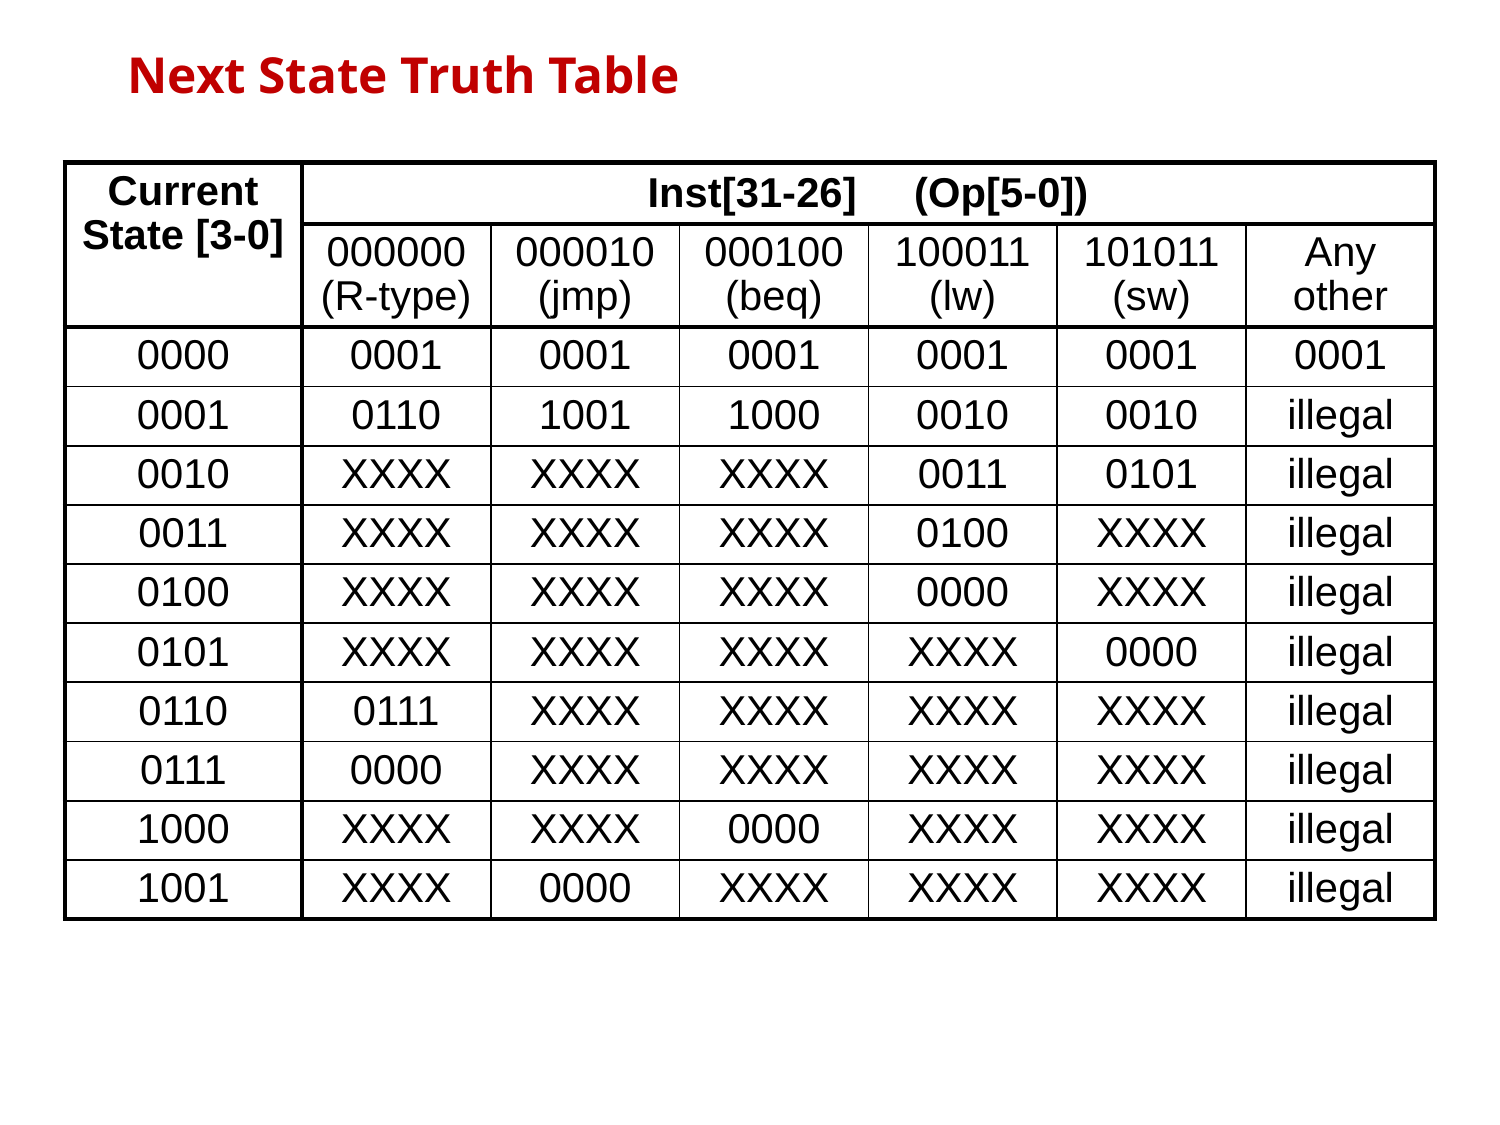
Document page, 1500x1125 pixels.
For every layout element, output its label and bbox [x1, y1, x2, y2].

table_cell [1247, 742, 1433, 800]
table_cell [304, 802, 490, 859]
table_cell [492, 683, 679, 741]
table_cell [869, 329, 1056, 386]
table_cell [67, 329, 300, 386]
table_cell [869, 624, 1056, 681]
table_cell [1247, 624, 1433, 681]
table_header [304, 165, 1433, 222]
table_cell [1247, 447, 1433, 504]
table_cell [1247, 683, 1433, 741]
table_cell [1247, 329, 1433, 386]
table_cell [304, 565, 490, 622]
table_cell [492, 506, 679, 563]
table_cell [869, 447, 1056, 504]
table_cell [1058, 226, 1245, 325]
table_cell [492, 226, 679, 325]
table_cell [1058, 742, 1245, 800]
table_cell [1247, 506, 1433, 563]
table_cell [680, 683, 868, 741]
table_cell [67, 565, 300, 622]
table_cell [67, 861, 300, 917]
table_cell [67, 742, 300, 800]
table_cell [1058, 329, 1245, 386]
table_cell [1058, 624, 1245, 681]
table_cell [304, 329, 490, 386]
table_cell [304, 447, 490, 504]
table_cell [1058, 506, 1245, 563]
table_cell [67, 447, 300, 504]
table_cell [1058, 802, 1245, 859]
table_cell [869, 683, 1056, 741]
table_cell [680, 226, 868, 325]
table_cell [1247, 226, 1433, 325]
table_cell [67, 624, 300, 681]
table_cell [1058, 447, 1245, 504]
table_cell [304, 683, 490, 741]
table_cell [680, 329, 868, 386]
table_cell [1247, 802, 1433, 859]
table_cell [1058, 861, 1245, 917]
table_cell [304, 387, 490, 445]
table_cell [680, 624, 868, 681]
table_cell [869, 506, 1056, 563]
table_cell [67, 683, 300, 741]
table_cell [680, 387, 868, 445]
table_cell [869, 565, 1056, 622]
table_cell [304, 624, 490, 681]
table_cell [492, 802, 679, 859]
table_cell [680, 742, 868, 800]
table_cell [492, 624, 679, 681]
table_cell [869, 226, 1056, 325]
table_cell [1247, 861, 1433, 917]
table_cell [869, 861, 1056, 917]
table_cell [869, 742, 1056, 800]
table_cell [1247, 387, 1433, 445]
table_cell [869, 802, 1056, 859]
title [112, 43, 1400, 113]
table_cell [304, 742, 490, 800]
table_cell [1058, 387, 1245, 445]
table_cell [492, 861, 679, 917]
table_cell [492, 447, 679, 504]
table_cell [492, 329, 679, 386]
table_cell [67, 506, 300, 563]
table_cell [680, 861, 868, 917]
table_cell [304, 861, 490, 917]
table_cell [1058, 683, 1245, 741]
table_cell [1058, 565, 1245, 622]
table_cell [1247, 565, 1433, 622]
table_cell [492, 387, 679, 445]
table_cell [492, 742, 679, 800]
table_cell [680, 506, 868, 563]
table_cell [67, 802, 300, 859]
table_cell [680, 802, 868, 859]
table_cell [680, 565, 868, 622]
table_cell [869, 387, 1056, 445]
table_header [67, 165, 300, 325]
table_cell [680, 447, 868, 504]
table_cell [492, 565, 679, 622]
table_cell [304, 226, 490, 325]
table_cell [304, 506, 490, 563]
table_cell [67, 387, 300, 445]
